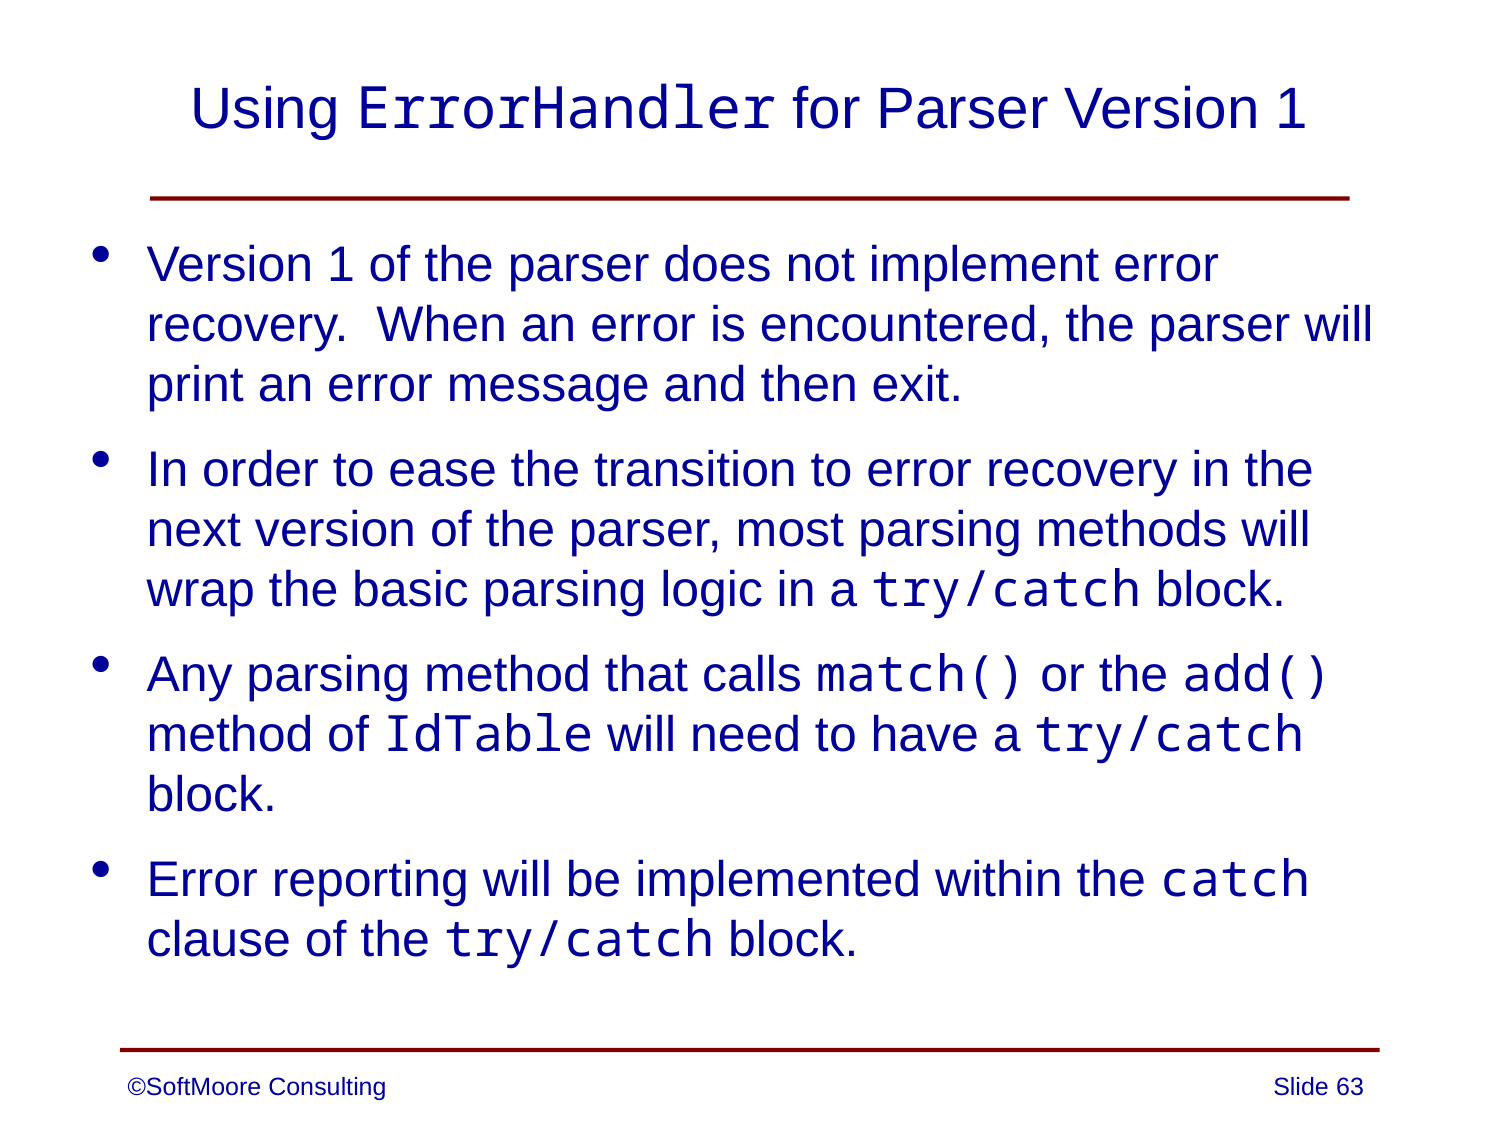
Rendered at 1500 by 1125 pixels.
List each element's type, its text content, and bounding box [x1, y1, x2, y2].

footer ©SoftMoore Consulting [111, 1061, 563, 1109]
title Using ErrorHandler for Parser Version 1 [149, 22, 1350, 188]
list Version 1 of the parser does not implement error recovery. When an error is encountered, the parser will print an error message and then exit. In order to ease the transition to error recovery in the next version of the parser, most parsing methods will wrap the basic parsing logic in a try/catch block. Any parsing method that calls match() or the add() method of IdTable will need to have a try/catch block. Error reporting will be implemented within the catch clause of the try/catch block. [74, 223, 1425, 1034]
slide_number Slide 63 [1078, 1061, 1380, 1109]
